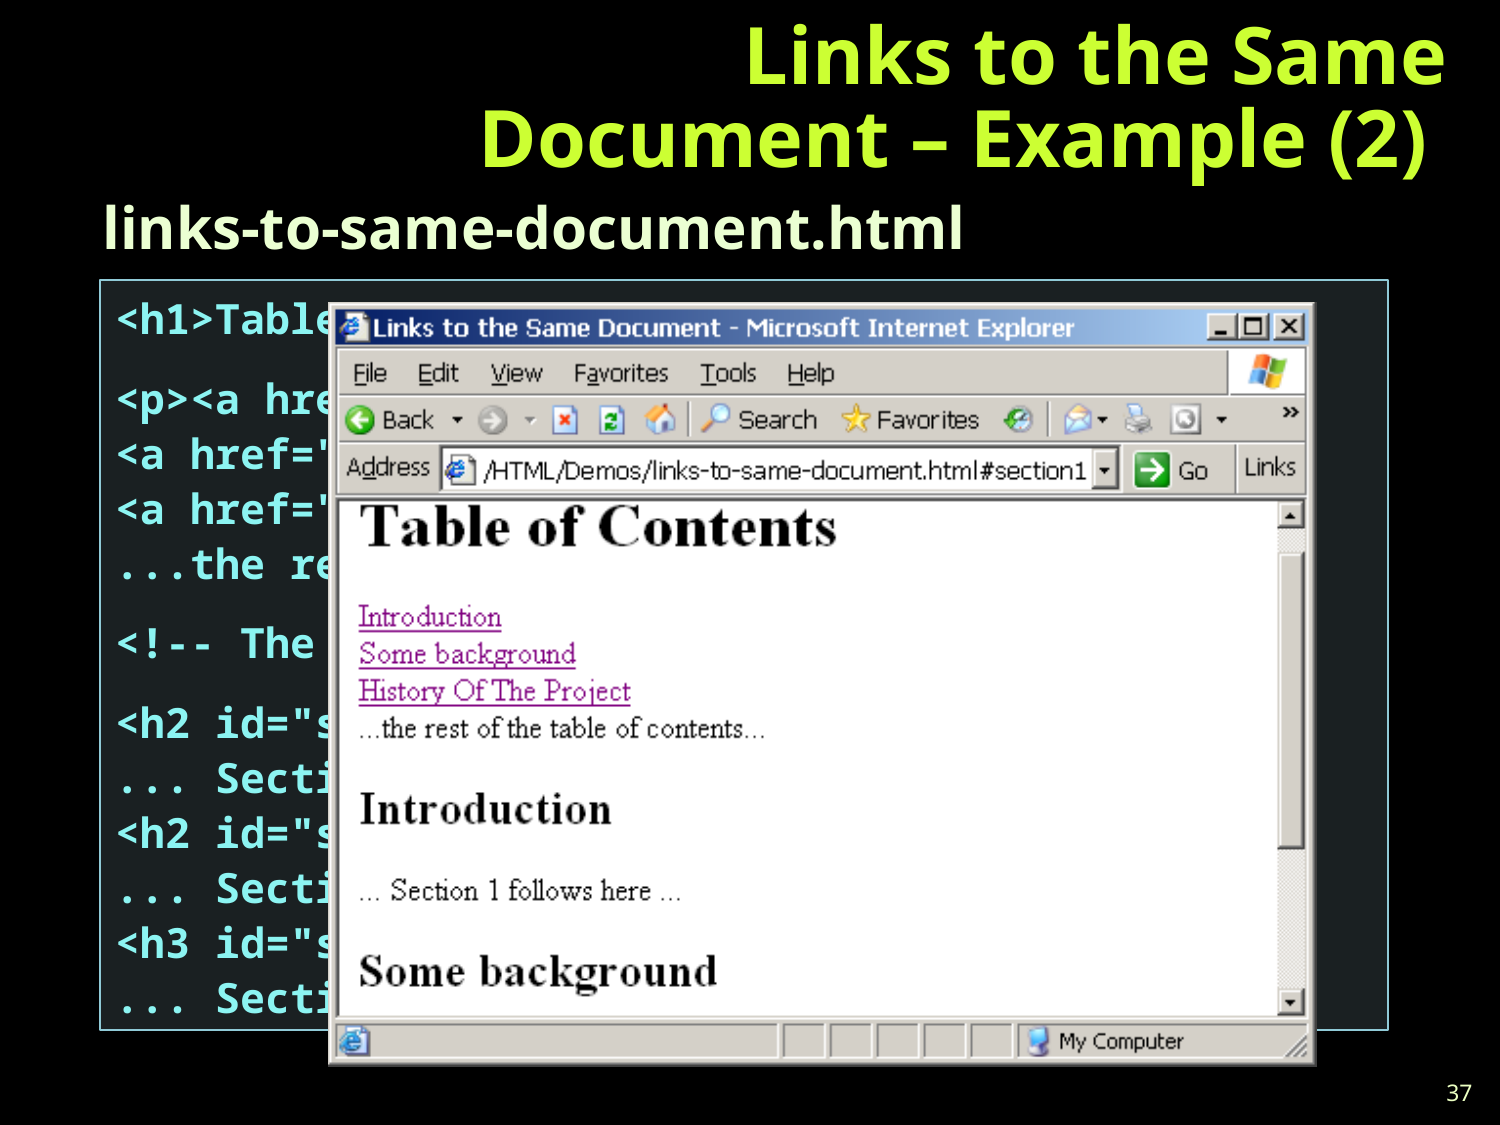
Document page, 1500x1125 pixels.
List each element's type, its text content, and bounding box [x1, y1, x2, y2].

picture [327, 302, 1318, 1067]
text_box <h1>Table of Contents</h1> <p><a href="#section1">Introduction</a><br /> <a href="#section2">Some background</A><br /> <a href="#section2.1">Project History</a><br /> ...the rest of the table of contents... <!-- The document text follows here --> <h2 id="section1">Introduction</h2> ... Section 1 follows here ... <h2 id="section2">Some background</h2> ... Section 2 follows here ... <h3 id="section2.1">Project History</h3> ... Section 2.1 follows here ... [100, 280, 1388, 1030]
text_box links-to-same-document.html [87, 174, 988, 269]
slide_number 37 [1412, 1074, 1488, 1113]
title Links to the Same Document – Example (2) [300, 24, 1463, 175]
